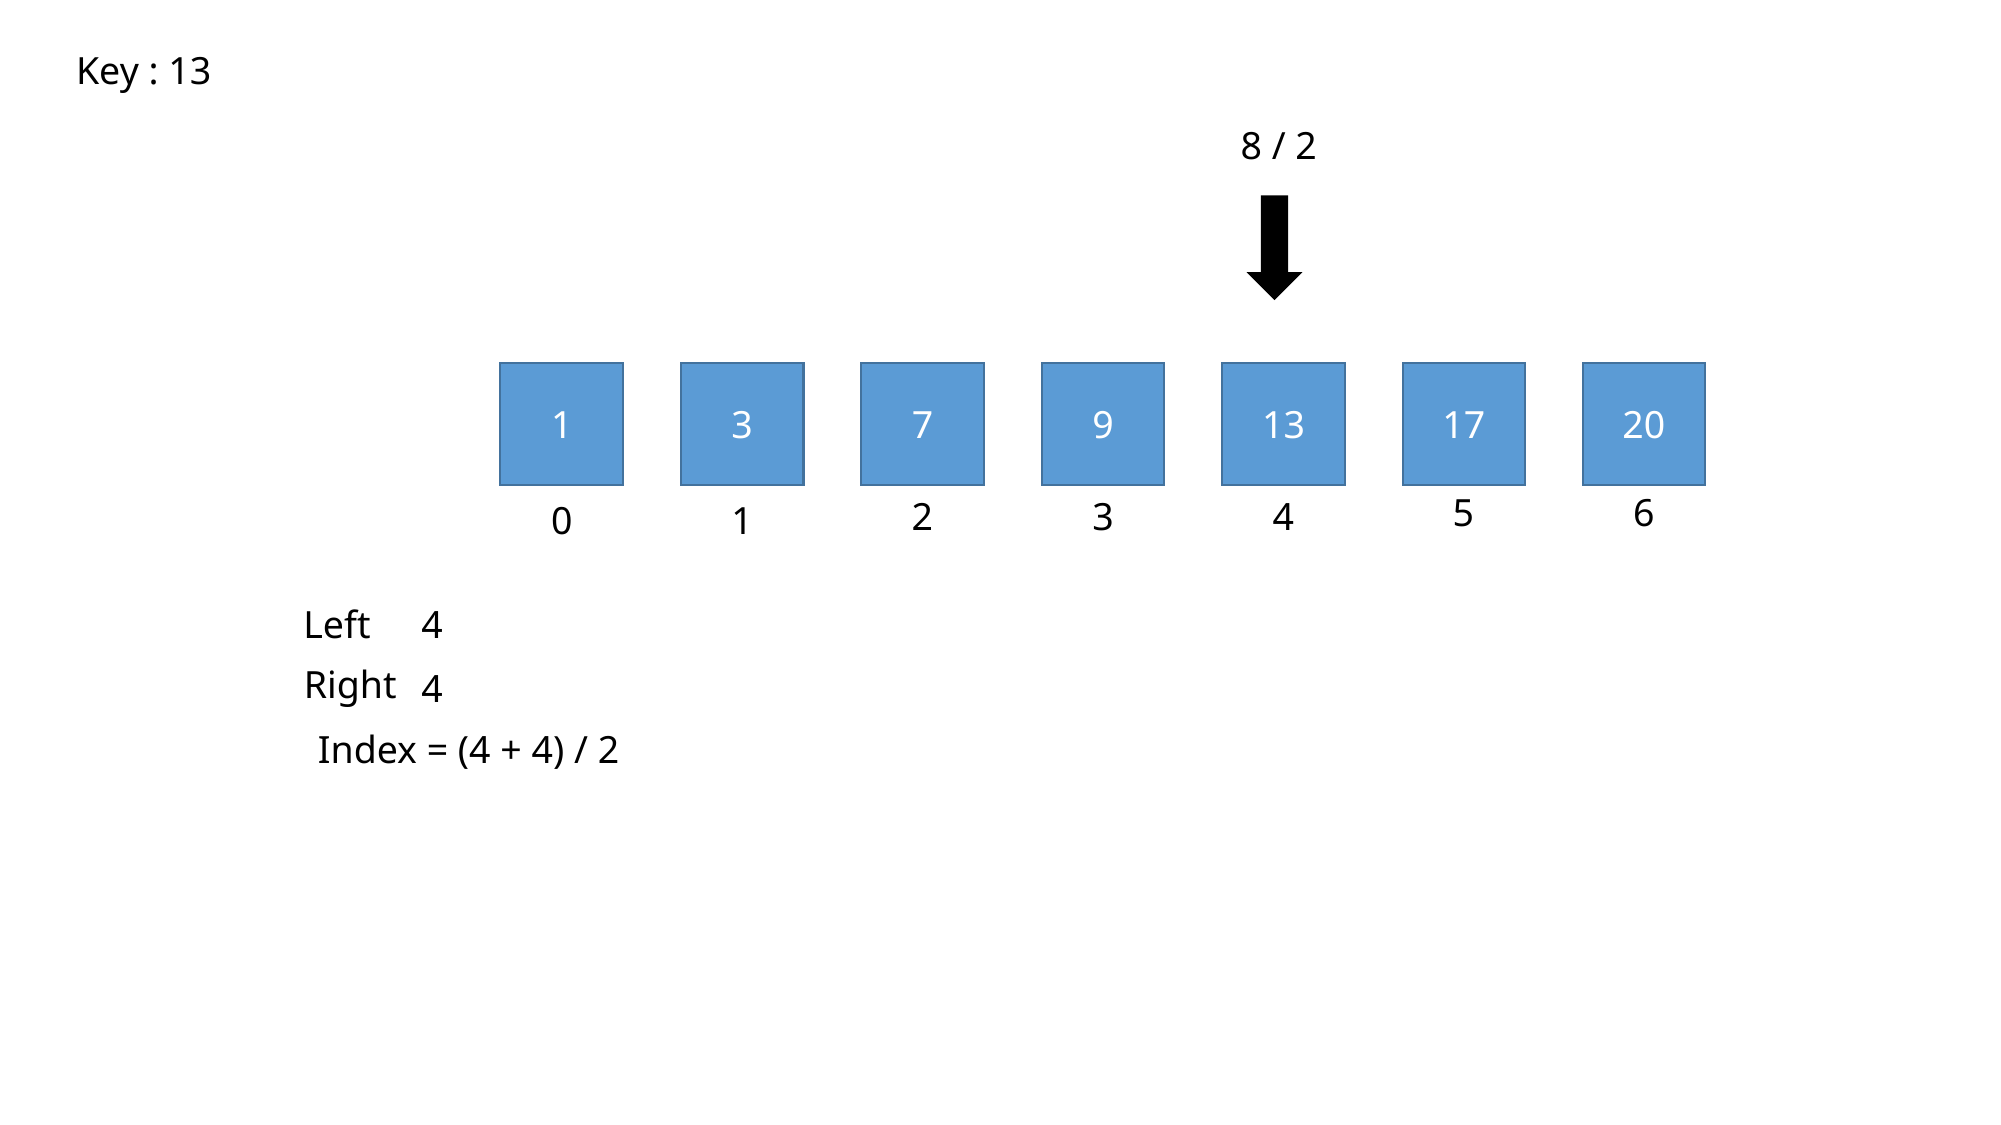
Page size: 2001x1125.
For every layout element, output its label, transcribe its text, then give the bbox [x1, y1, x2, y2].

text_box 4 [406, 658, 458, 718]
text_box Right [289, 654, 422, 714]
text_box 3 [1077, 485, 1129, 546]
text_box 13 [1221, 362, 1346, 486]
text_box 3 [680, 362, 805, 486]
text_box 2 [896, 485, 949, 546]
text_box 1 [716, 489, 768, 550]
text_box 0 [536, 489, 588, 550]
text_box Index = (4 + 4) / 2 [303, 718, 645, 779]
text_box 9 [1041, 362, 1165, 486]
text_box 6 [1618, 481, 1670, 542]
text_box 1 [499, 362, 624, 486]
text_box Key : 13 [61, 39, 227, 100]
text_box 8 / 2 [1225, 114, 1333, 175]
text_box 7 [860, 362, 985, 486]
text_box [1246, 195, 1303, 301]
text_box 20 [1582, 362, 1706, 486]
text_box Left [288, 593, 396, 654]
text_box 17 [1402, 362, 1526, 486]
text_box 4 [1257, 485, 1309, 546]
text_box 4 [406, 593, 458, 654]
text_box 5 [1437, 481, 1489, 542]
